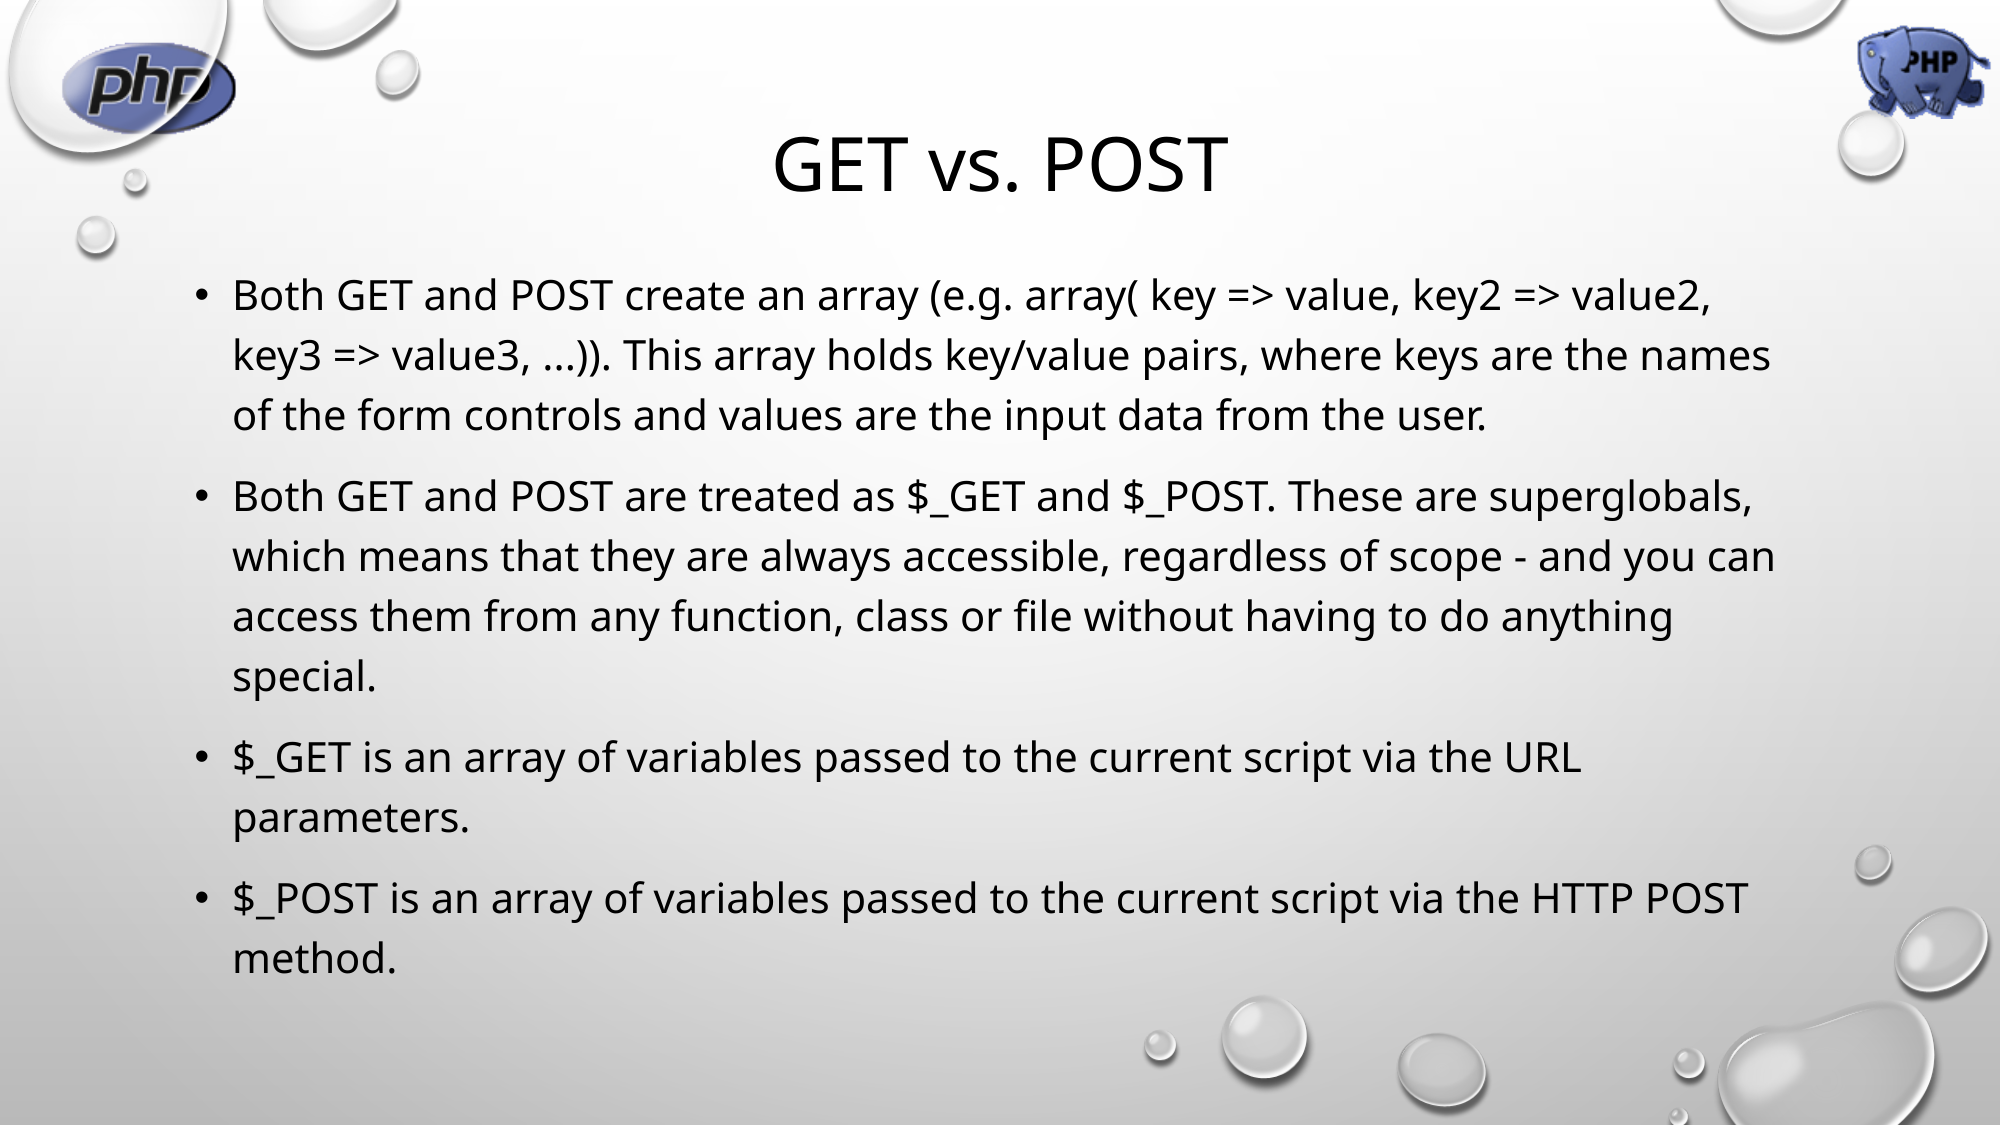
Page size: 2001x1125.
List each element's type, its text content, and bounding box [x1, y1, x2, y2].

picture [0, 0, 2000, 1125]
list Both GET and POST create an array (e.g. array( key => value, key2 => value2, key3 => value3, ...)). This array holds key/value pairs, where keys are the names of the form controls and values are the input data from the user. Both GET and POST are treated as $_GET and $_POST. These are superglobals, which means that they are always accessible, regardless of scope - and you can access them from any function, class or file without having to do anything special. $_GET is an array of variables passed to the current script via the URL parameters. $_POST is an array of variables passed to the current script via the HTTP POST method. [179, 251, 1822, 1002]
title GET vs. POST [149, 101, 1851, 233]
